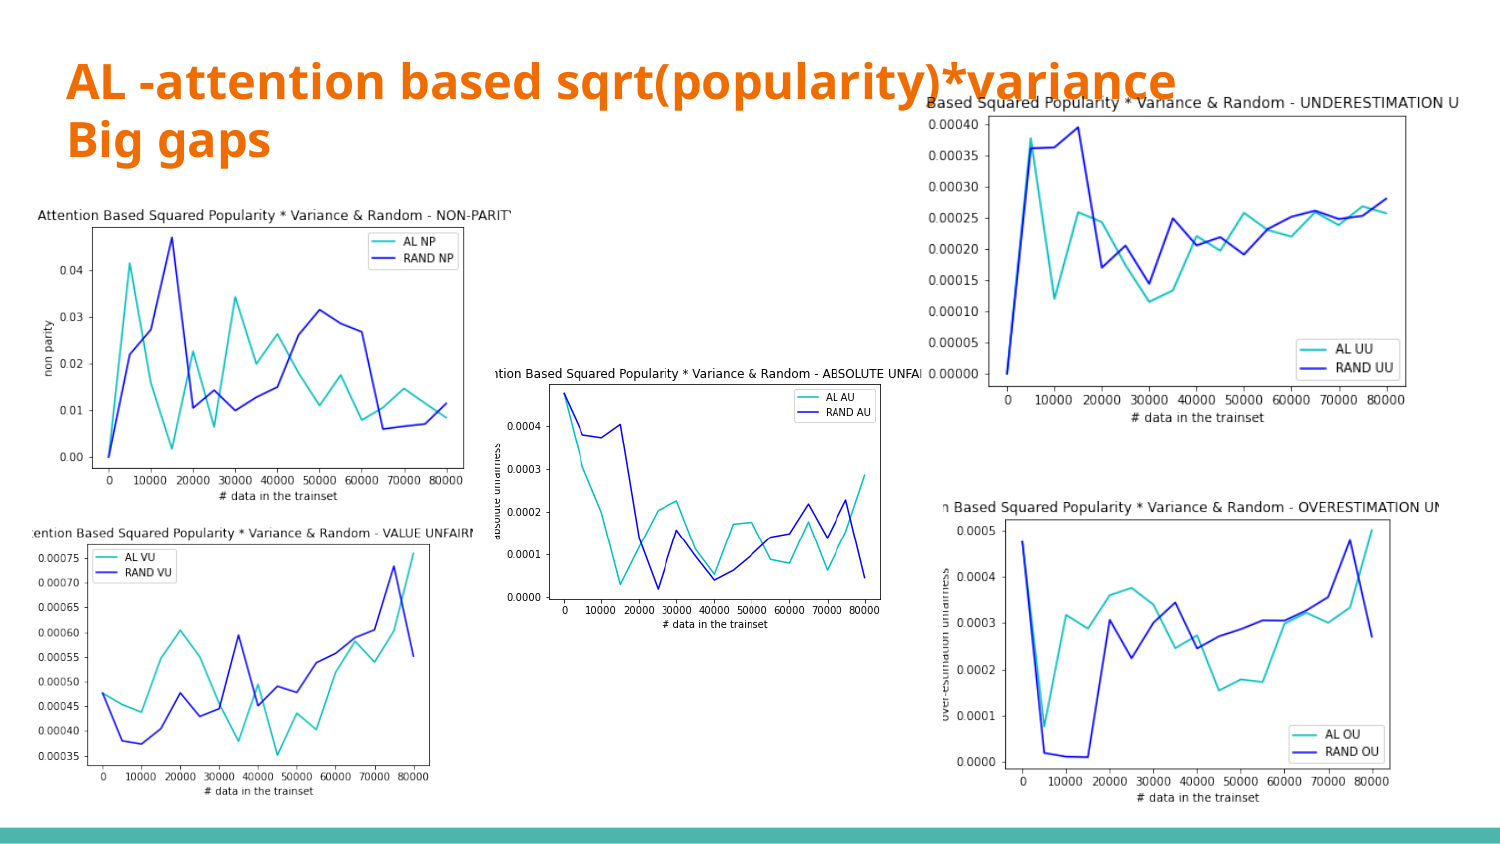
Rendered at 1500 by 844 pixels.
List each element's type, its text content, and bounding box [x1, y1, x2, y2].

picture [943, 479, 1440, 811]
picture [31, 72, 1459, 803]
title AL -attention based sqrt(popularity)*variance Big gaps [51, 35, 1449, 152]
